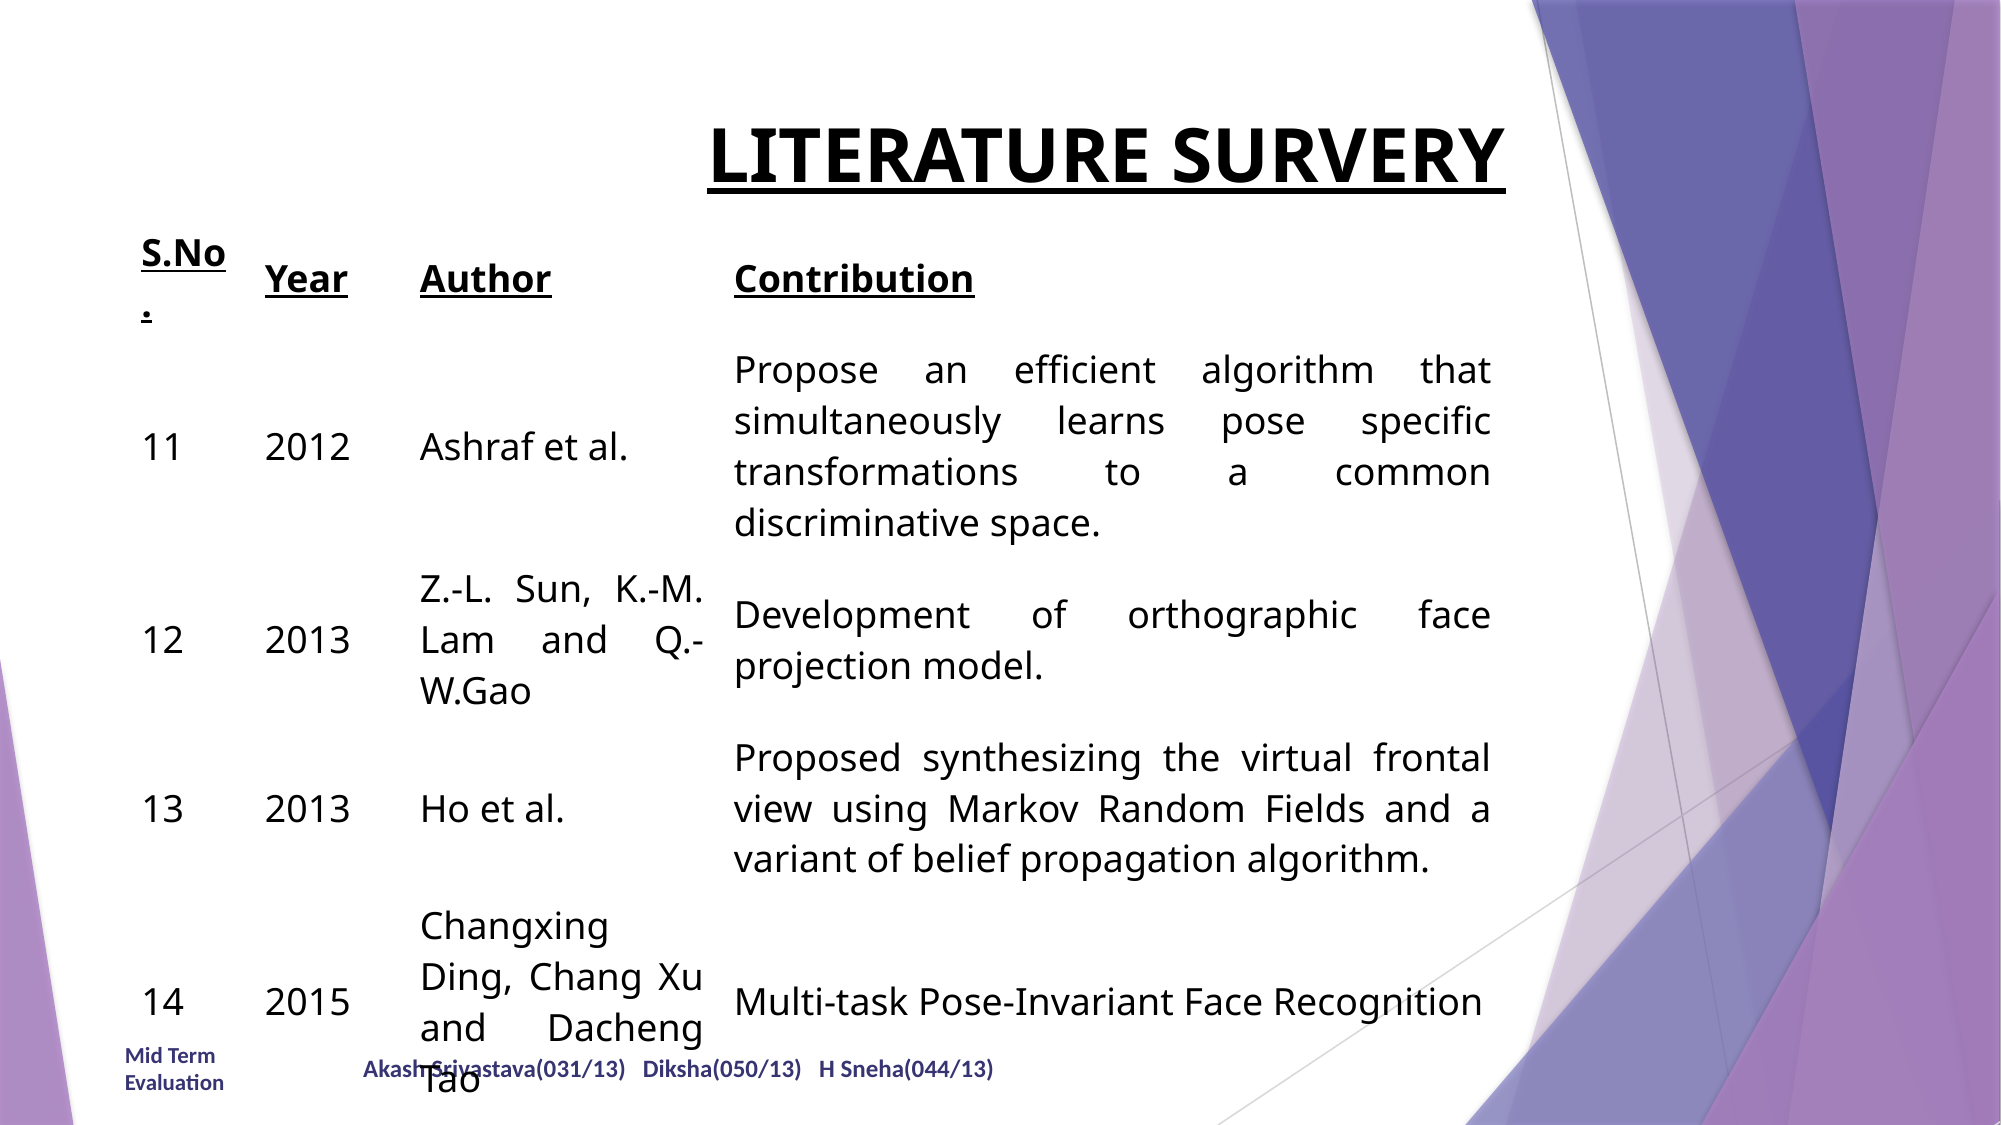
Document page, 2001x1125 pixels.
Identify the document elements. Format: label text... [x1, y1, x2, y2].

table_cell Changxing Ding, Chang Xu and Dacheng Tao [405, 892, 719, 1111]
table_header Year [250, 219, 405, 336]
table_header S.No. [126, 219, 250, 336]
table_cell 13 [126, 723, 250, 892]
table_cell Propose an efficient algorithm that simultaneously learns pose specific transformations to a common discriminative space. [719, 336, 1507, 555]
title LITERATURE SURVERY [111, 99, 1522, 250]
table_cell Ho et al. [405, 723, 719, 892]
table_cell Z.-L. Sun, K.-M. Lam and Q.-W.Gao [405, 555, 719, 723]
table_cell Multi-task Pose-Invariant Face Recognition [719, 892, 1507, 1111]
table_header Contribution [719, 219, 1507, 336]
table_cell 2012 [250, 336, 405, 555]
table_header Author [405, 219, 719, 336]
table_cell 11 [126, 336, 250, 555]
table_cell 2013 [250, 555, 405, 723]
table_cell Proposed synthesizing the virtual frontal view using Markov Random Fields and a variant of belief propagation algorithm. [719, 723, 1507, 892]
table_cell 2013 [250, 723, 405, 892]
table_cell 14 [126, 892, 250, 1111]
table_cell 12 [126, 555, 250, 723]
table_cell 2015 [250, 892, 405, 1111]
table_cell Ashraf et al. [405, 336, 719, 555]
table_cell Development of orthographic face projection model. [719, 555, 1507, 723]
